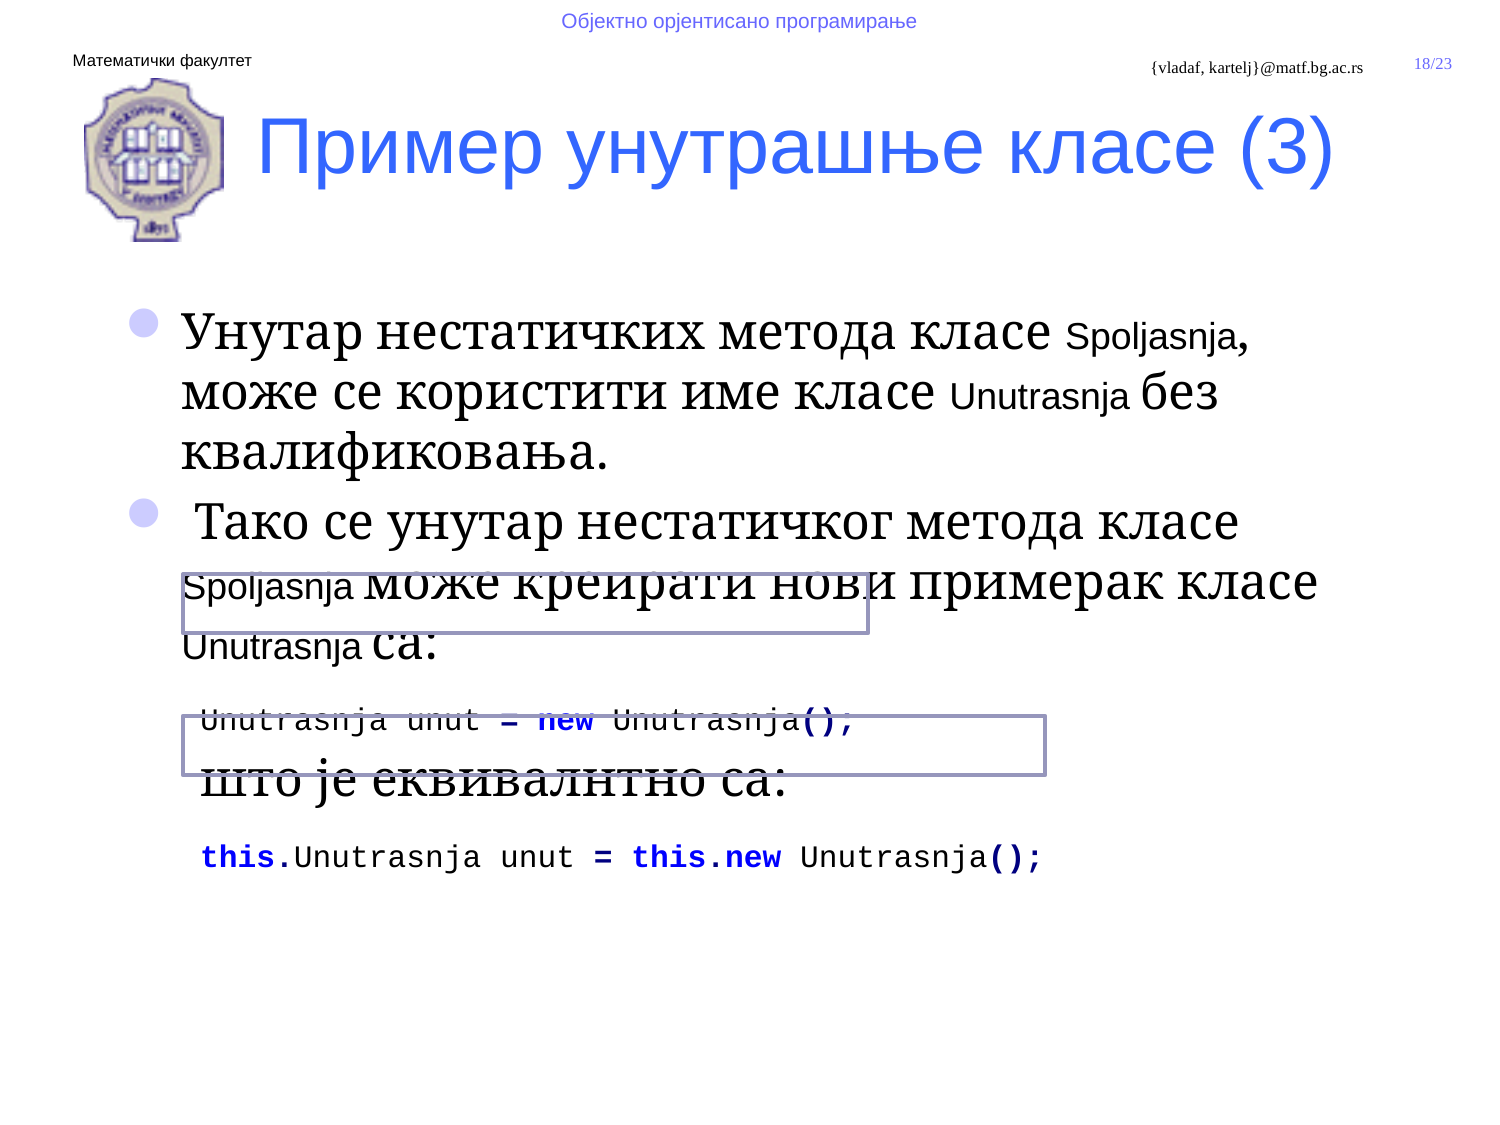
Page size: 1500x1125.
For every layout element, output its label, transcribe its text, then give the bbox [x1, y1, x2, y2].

text_box Пример унутрашње класе (3) [242, 66, 1424, 217]
text_box [181, 714, 1047, 777]
text_box [181, 572, 870, 635]
picture [84, 78, 224, 242]
list Унутар нестатичких метода класе Spoljasnja, може се користити име класе Unutrasnja без квалификовања. Тако се унутар нестатичког метода класе Spoljasnja може креирати нови примерак класе Unutrasnja са: Unutrasnja unut = new Unutrasnja(); што је еквивалнтно са: this.Unutrasnja unut = this.new Unutrasnja(); [110, 292, 1416, 1027]
